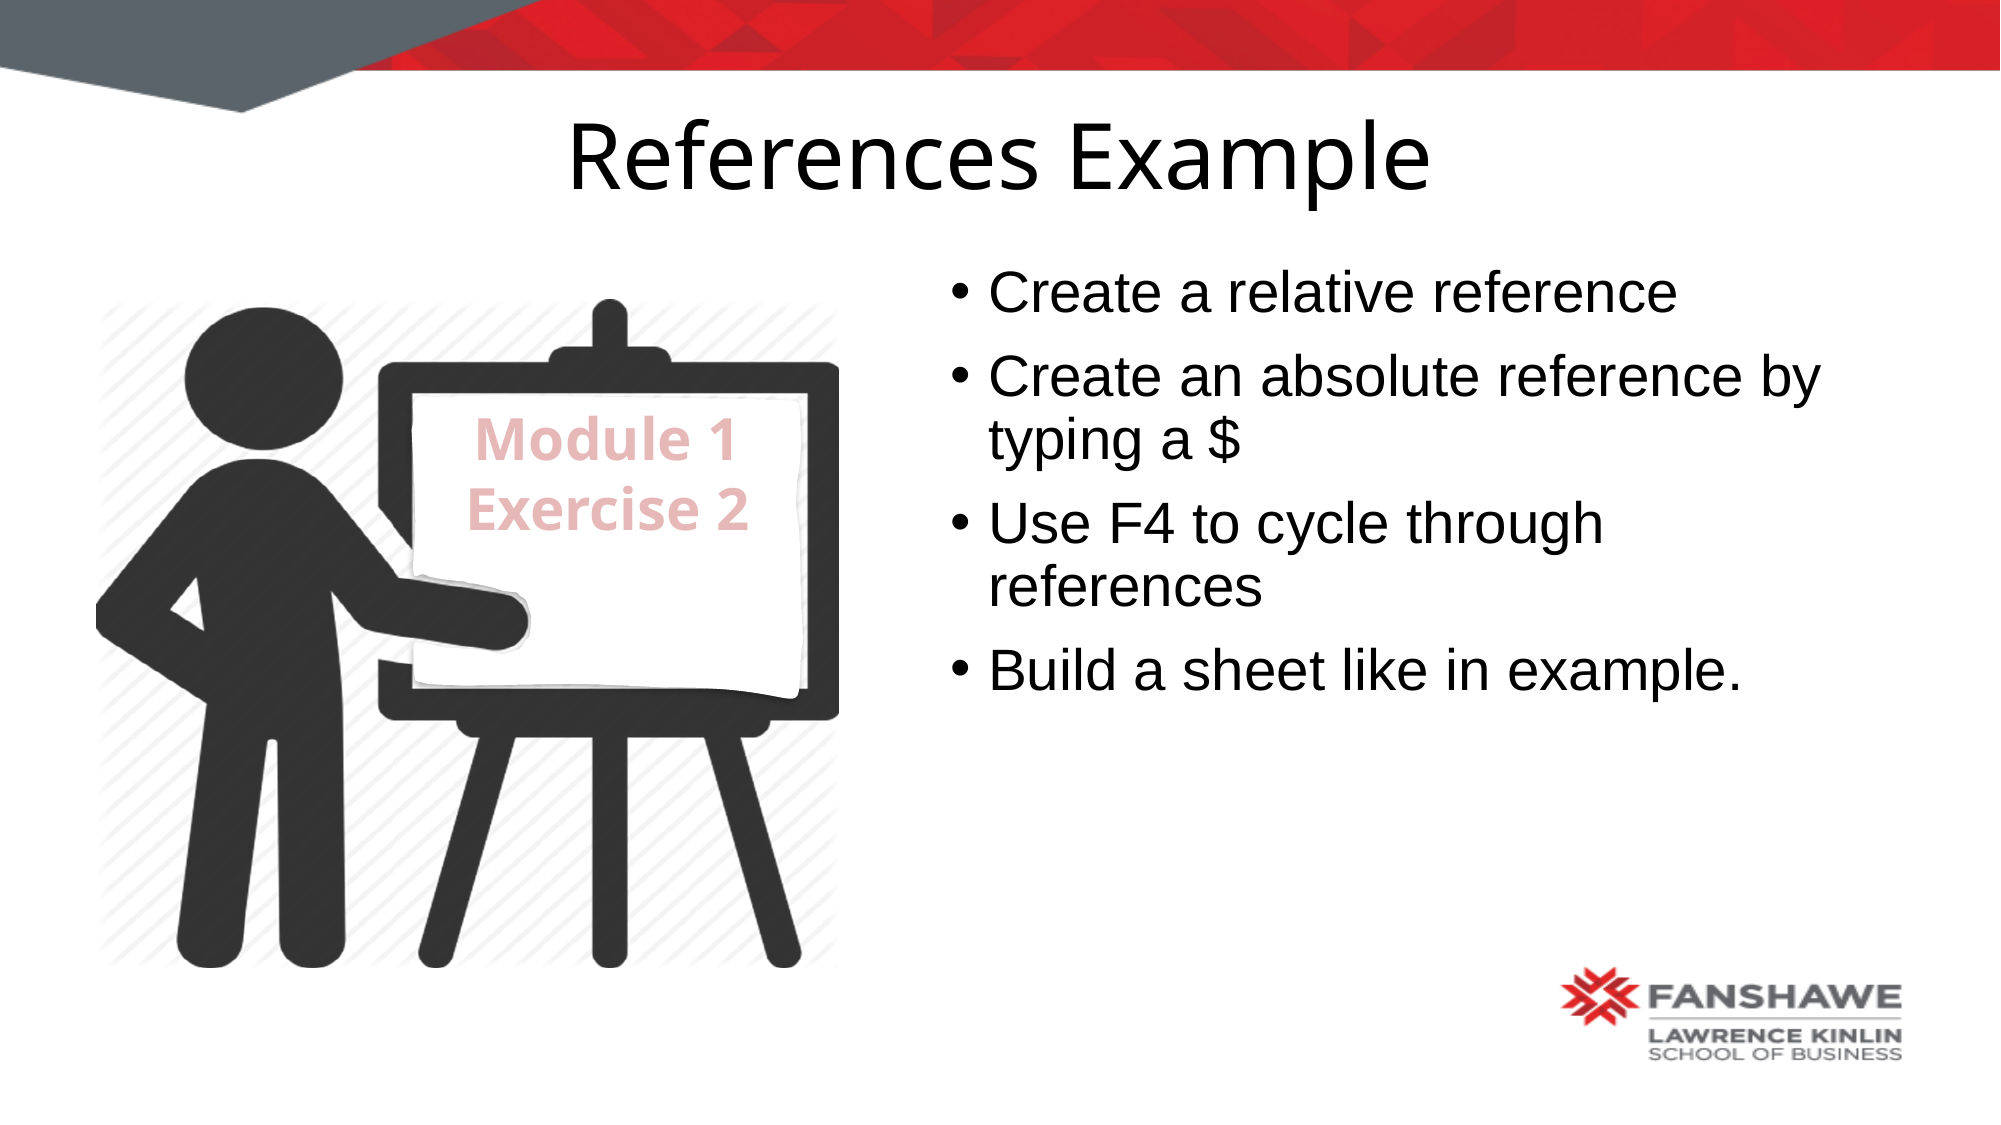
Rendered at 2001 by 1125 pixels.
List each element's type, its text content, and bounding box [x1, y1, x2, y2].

title References Example [137, 59, 1863, 245]
list Create a relative reference Create an absolute reference by typing a $ Use F4 to cycle through references Build a sheet like in example. [935, 255, 1863, 1024]
picture [0, 0, 2000, 114]
picture [0, 299, 2000, 1125]
text_box Module 1 Exercise 2 [410, 394, 804, 700]
